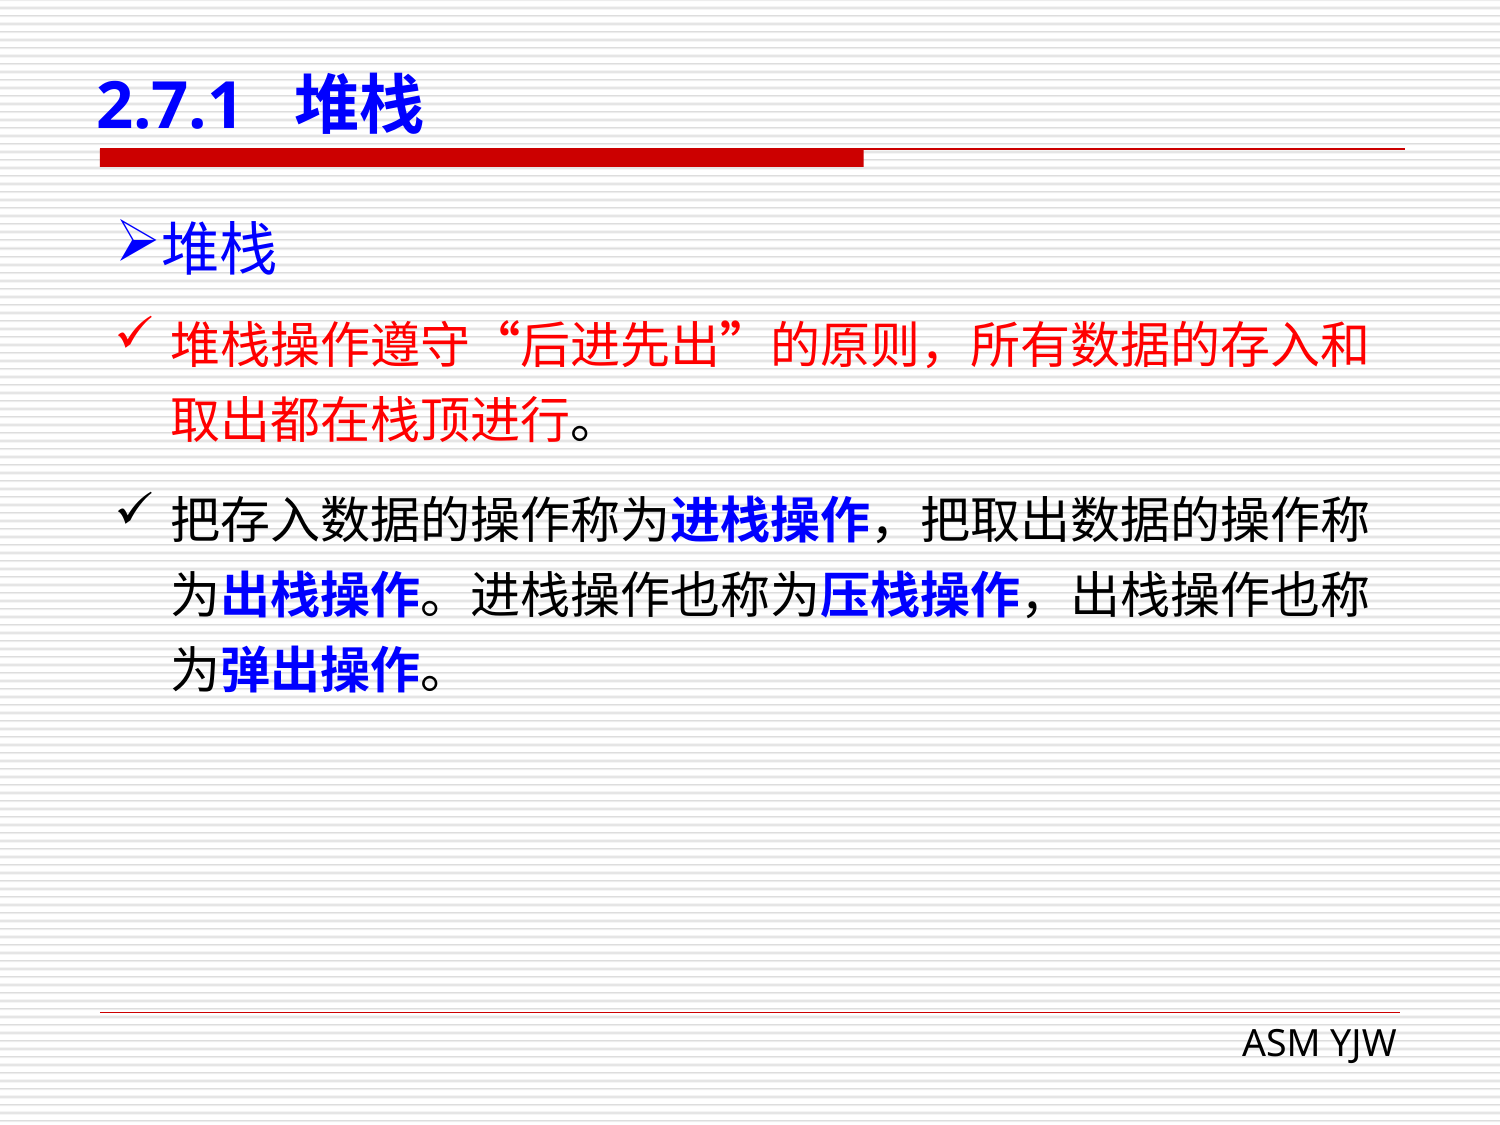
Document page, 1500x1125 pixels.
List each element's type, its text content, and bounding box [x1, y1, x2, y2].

title 2.7.1 堆栈 [87, 42, 1448, 150]
text_box 堆栈 [107, 204, 1393, 290]
picture [0, 0, 1500, 1125]
text_box 堆栈操作遵守“后进先出”的原则，所有数据的存入和取出都在栈顶进行。 把存入数据的操作称为进栈操作，把取出数据的操作称为出栈操作。进栈操作也称为压栈操作，出栈操作也称为弹出操作。 [106, 290, 1403, 706]
